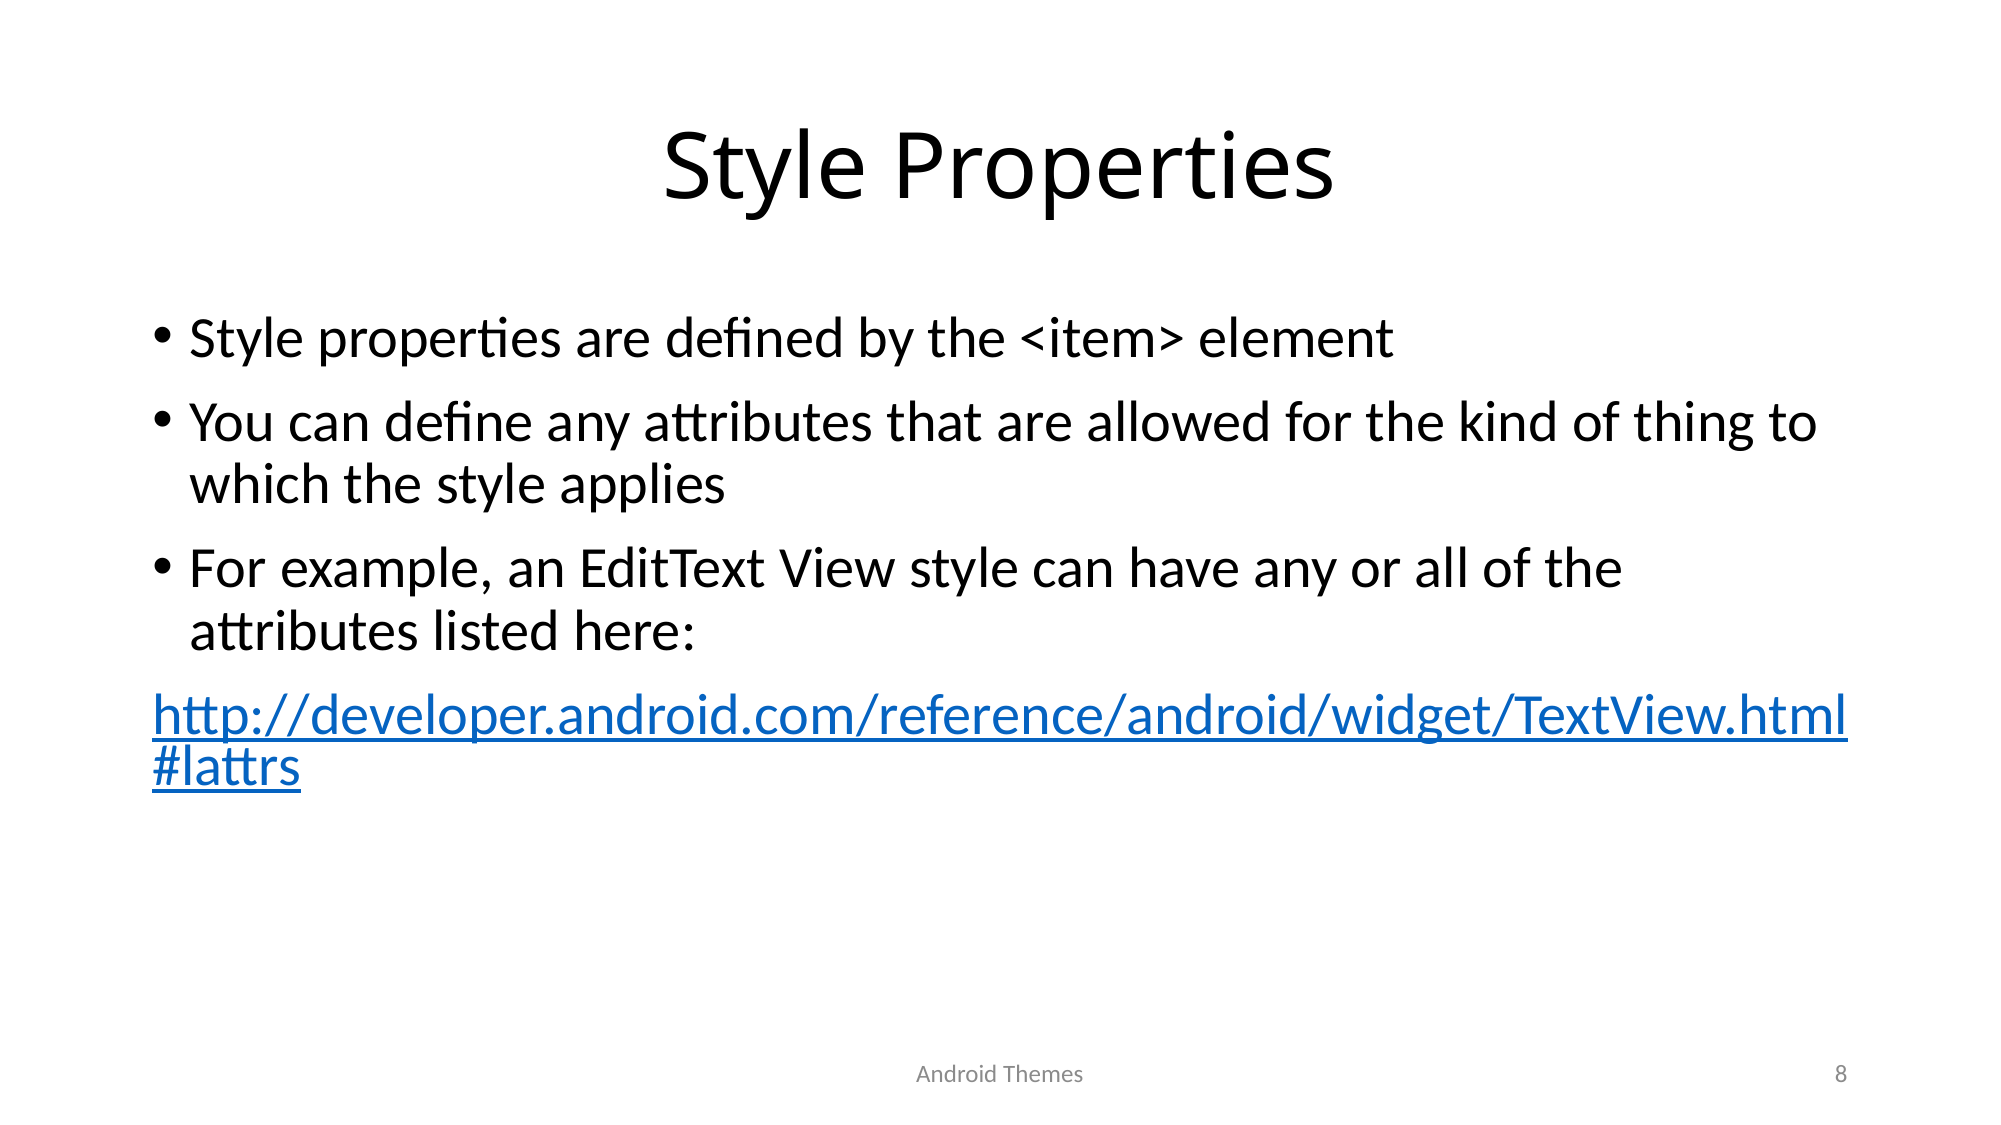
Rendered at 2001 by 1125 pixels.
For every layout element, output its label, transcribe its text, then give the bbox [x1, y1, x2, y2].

slide_number 8 [1412, 1042, 1863, 1103]
footer Android Themes [662, 1042, 1338, 1103]
list Style properties are defined by the <item> element You can define any attributes that are allowed for the kind of thing to which the style applies For example, an EditText View style can have any or all of the attributes listed here: http://developer.android.com/reference/android/widget/TextView.html#lattrs [137, 299, 1881, 1014]
title Style Properties [137, 59, 1863, 278]
